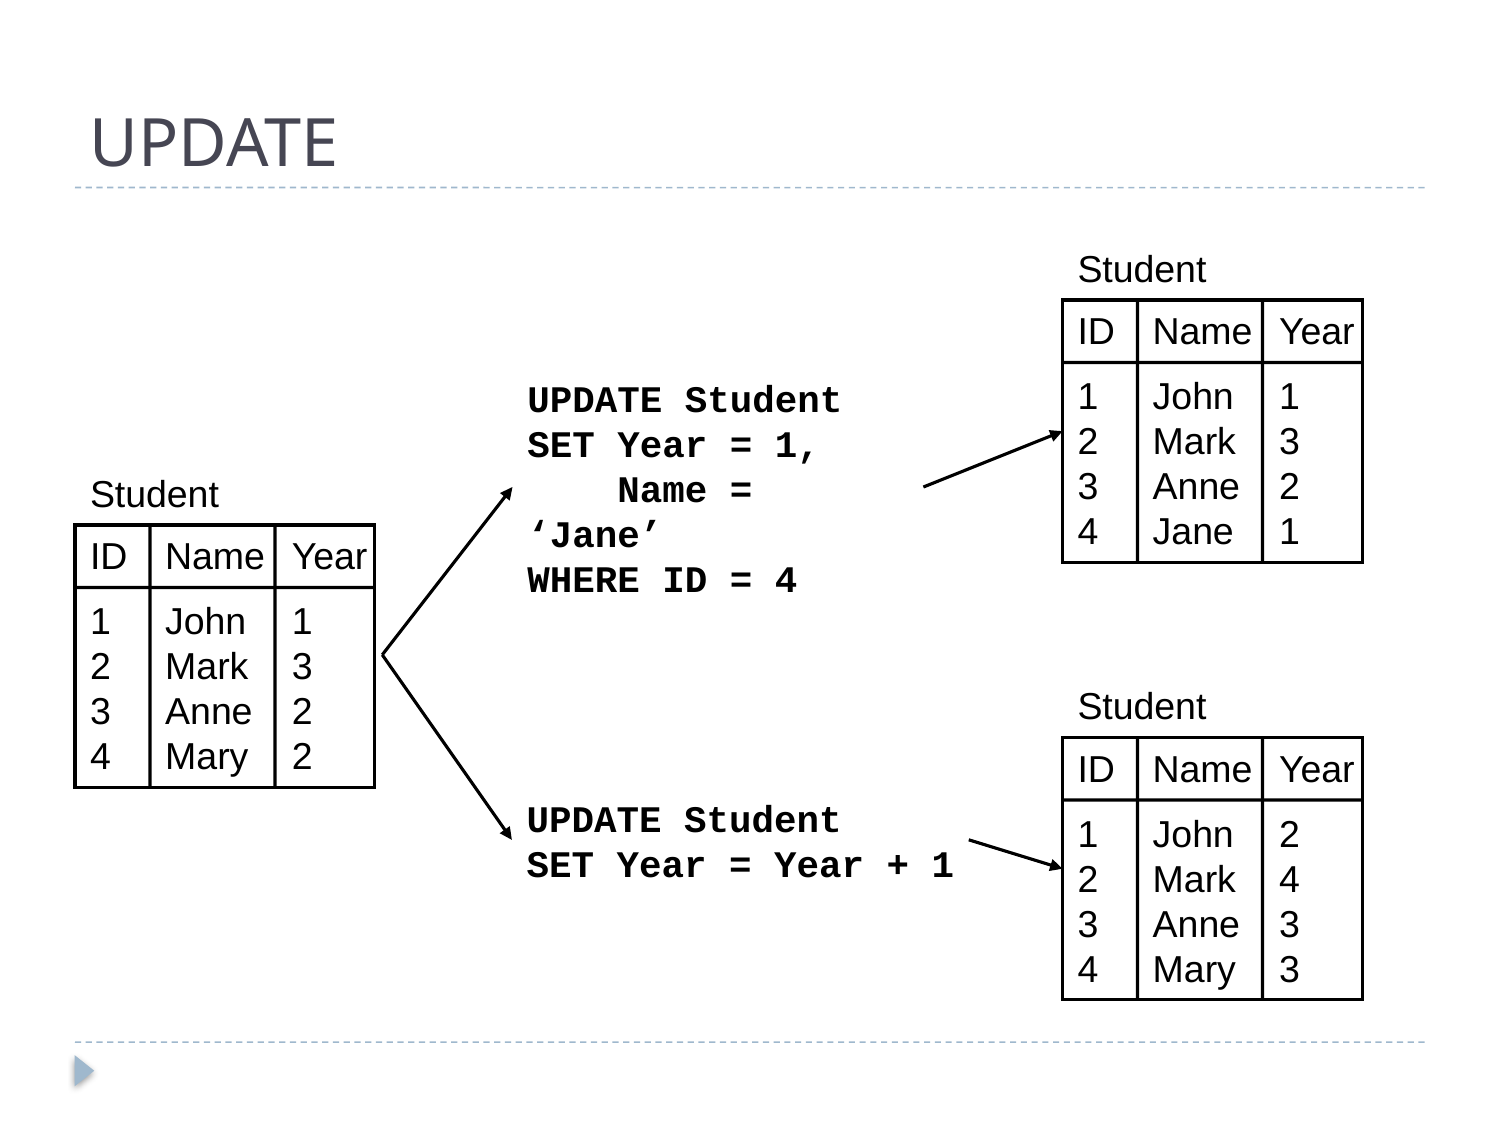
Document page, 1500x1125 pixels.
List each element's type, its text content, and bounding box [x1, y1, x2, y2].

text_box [384, 654, 513, 841]
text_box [1062, 237, 1373, 563]
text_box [923, 431, 1062, 466]
text_box UPDATE Student SET Year = Year + 1 [511, 787, 969, 893]
title UPDATE [75, 37, 1425, 188]
text_box UPDATE Student SET Year = 1, Name = ‘Jane’ WHERE ID = 4 [512, 367, 924, 607]
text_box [1062, 674, 1373, 1001]
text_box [74, 462, 385, 788]
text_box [384, 464, 513, 654]
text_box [967, 839, 1062, 869]
